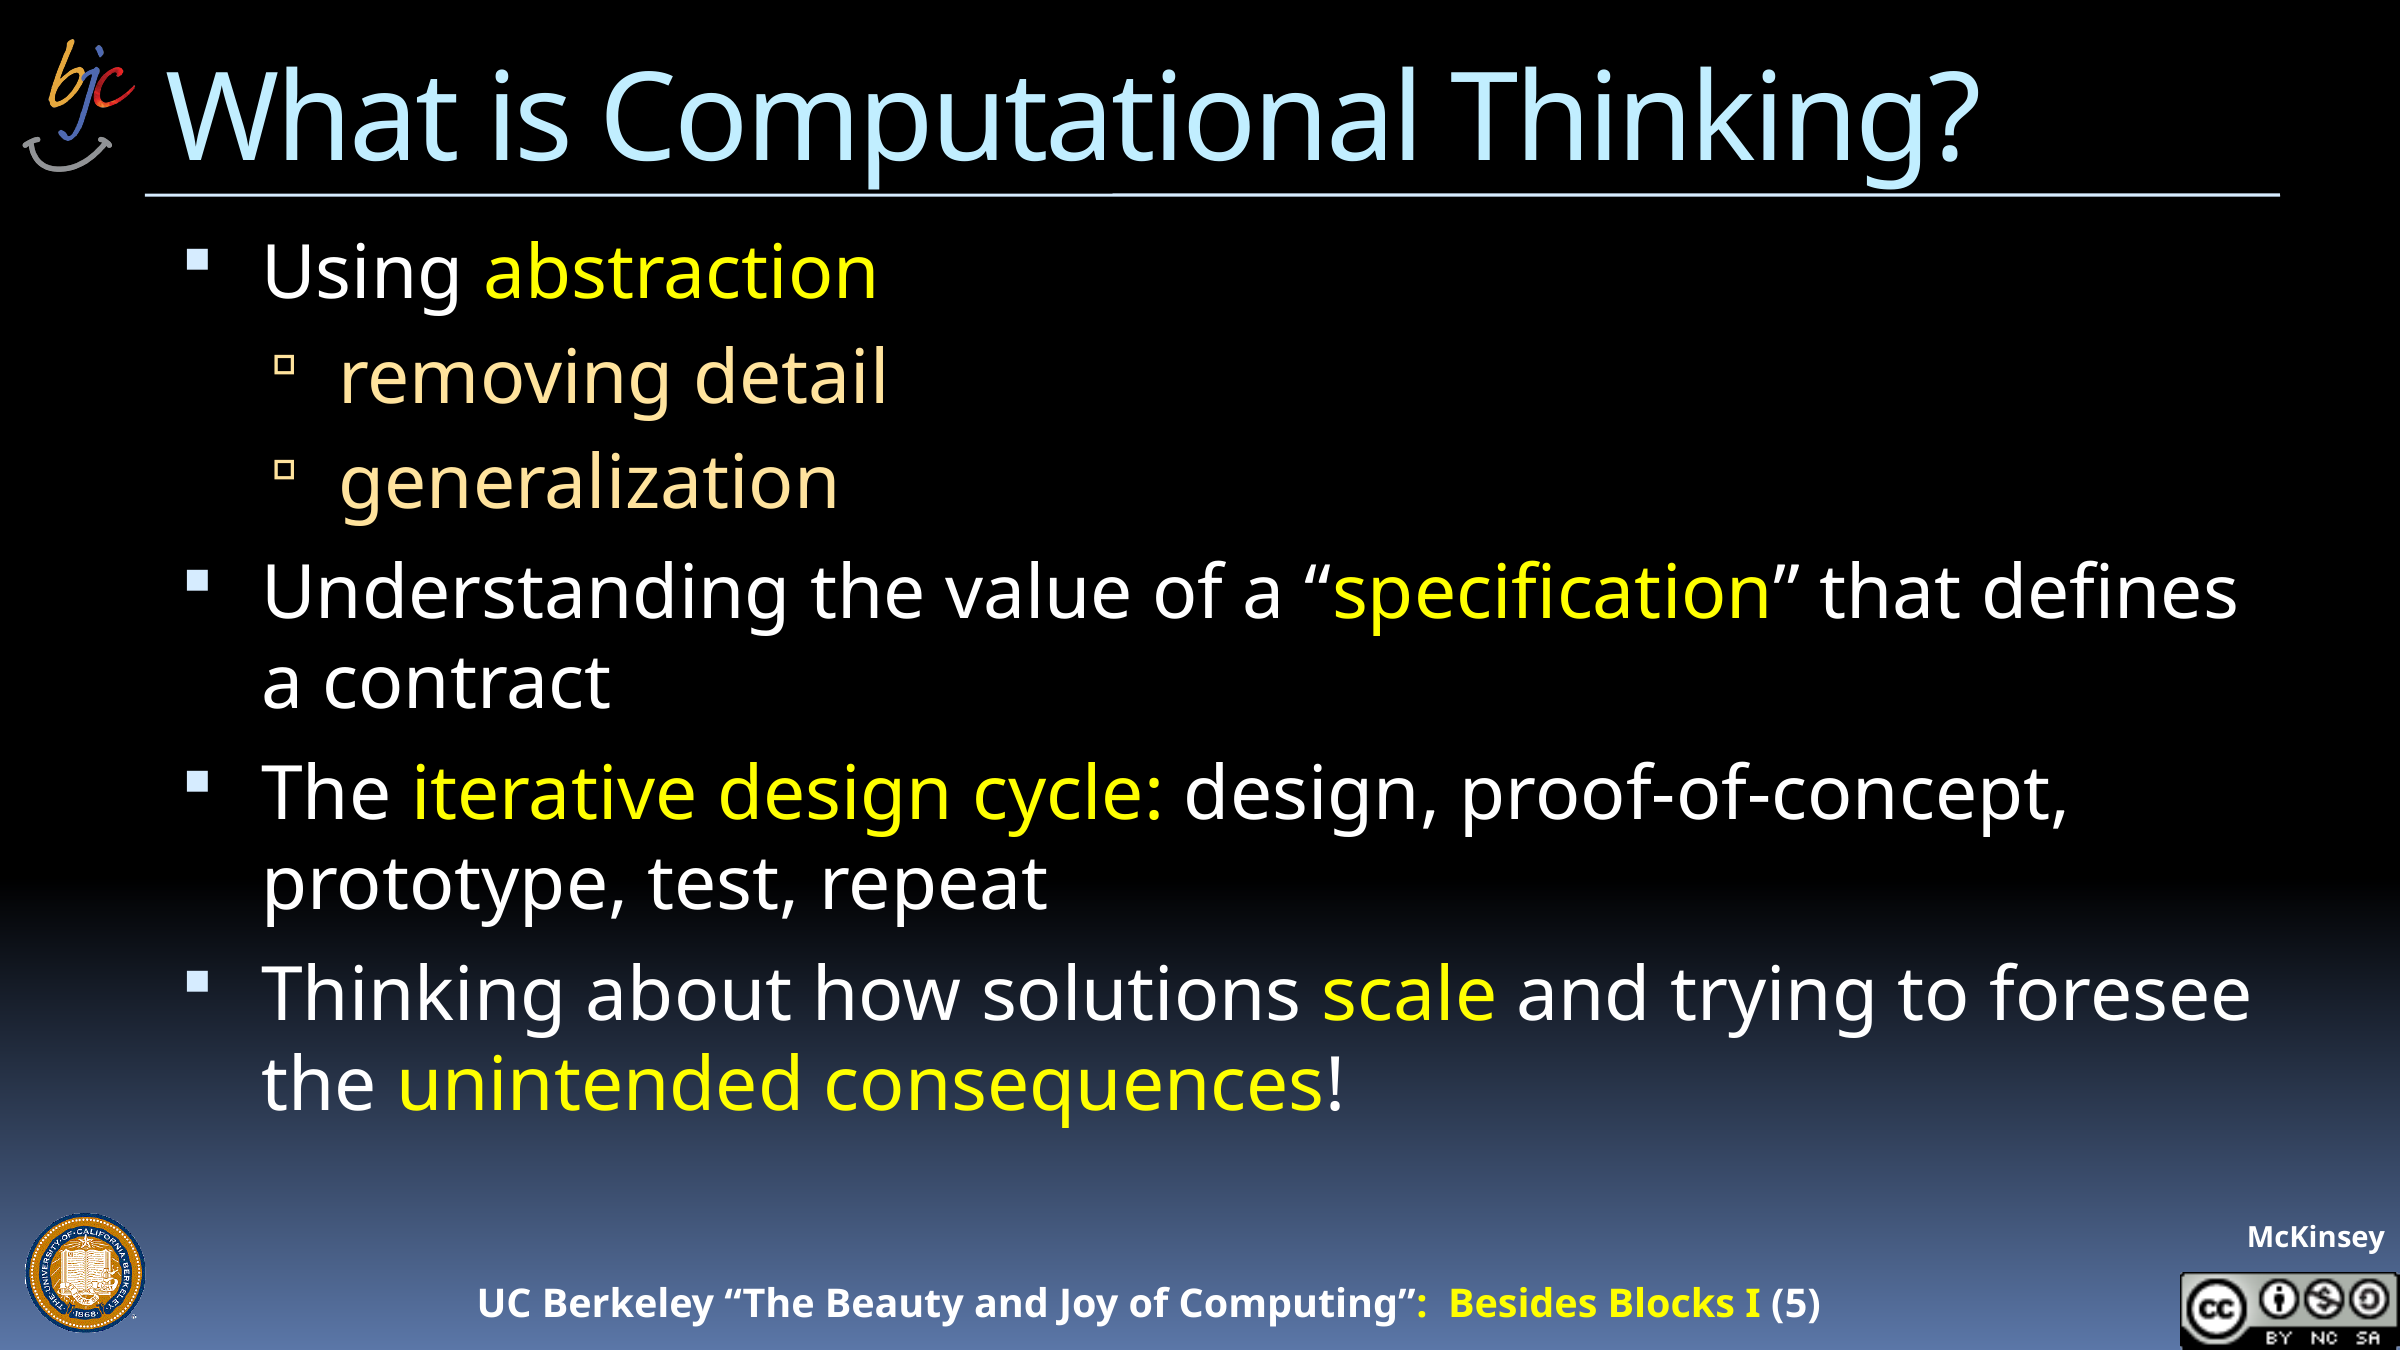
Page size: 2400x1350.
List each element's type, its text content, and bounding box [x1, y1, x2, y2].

picture [25, 1212, 146, 1333]
picture [2180, 1272, 2400, 1350]
list Using abstraction removing detail generalization Understanding the value of a “specification” that defines a contract The iterative design cycle: design, proof-of-concept, prototype, test, repeat Thinking about how solutions scale and trying to foresee the unintended consequences! [143, 212, 2288, 1258]
title What is Computational Thinking? [143, 26, 2287, 177]
picture [20, 35, 137, 175]
